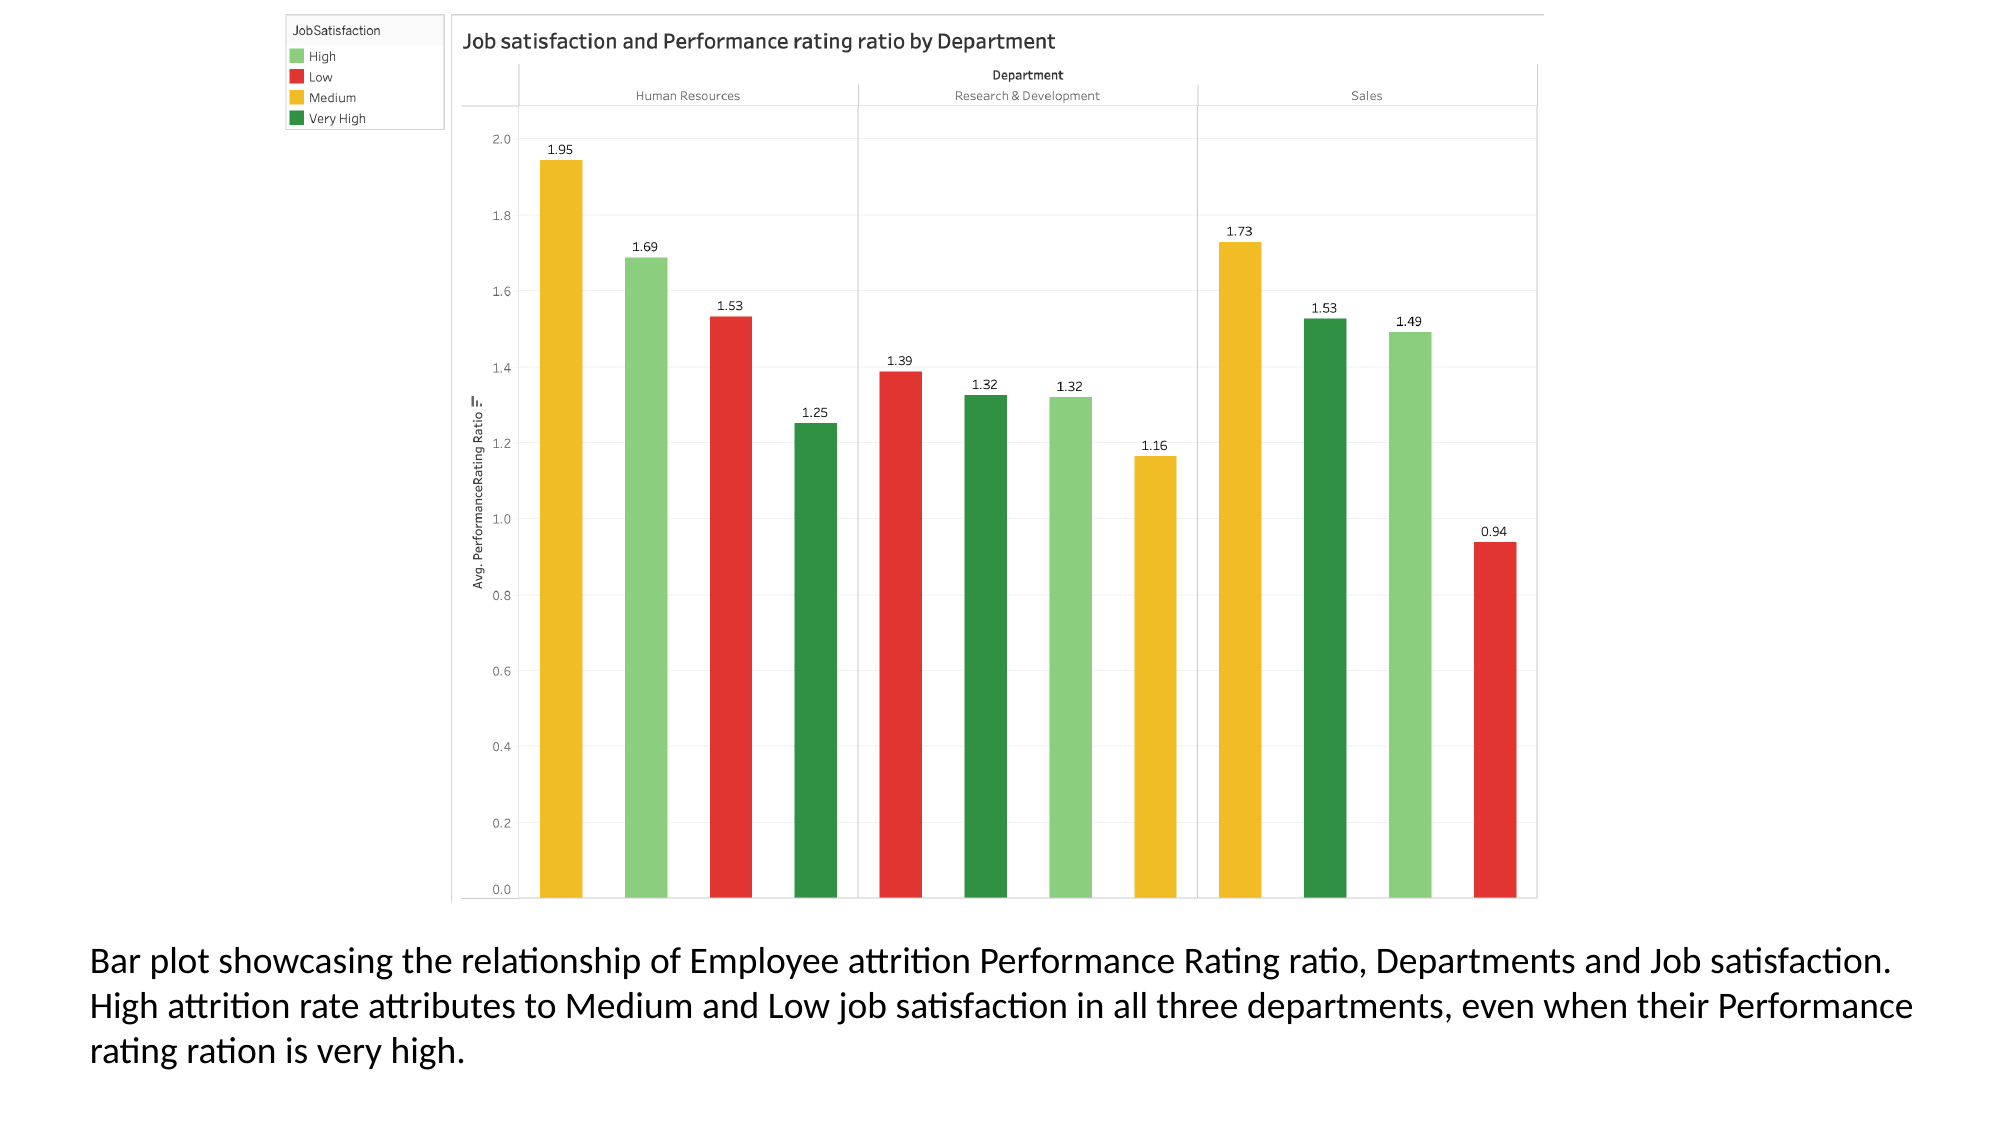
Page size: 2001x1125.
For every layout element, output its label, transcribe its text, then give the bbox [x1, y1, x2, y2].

text_box Bar plot showcasing the relationship of Employee attrition Performance Rating ratio, Departments and Job satisfaction. High attrition rate attributes to Medium and Low job satisfaction in all three departments, even when their Performance rating ration is very high. [74, 928, 1968, 1079]
picture [283, 14, 1544, 903]
